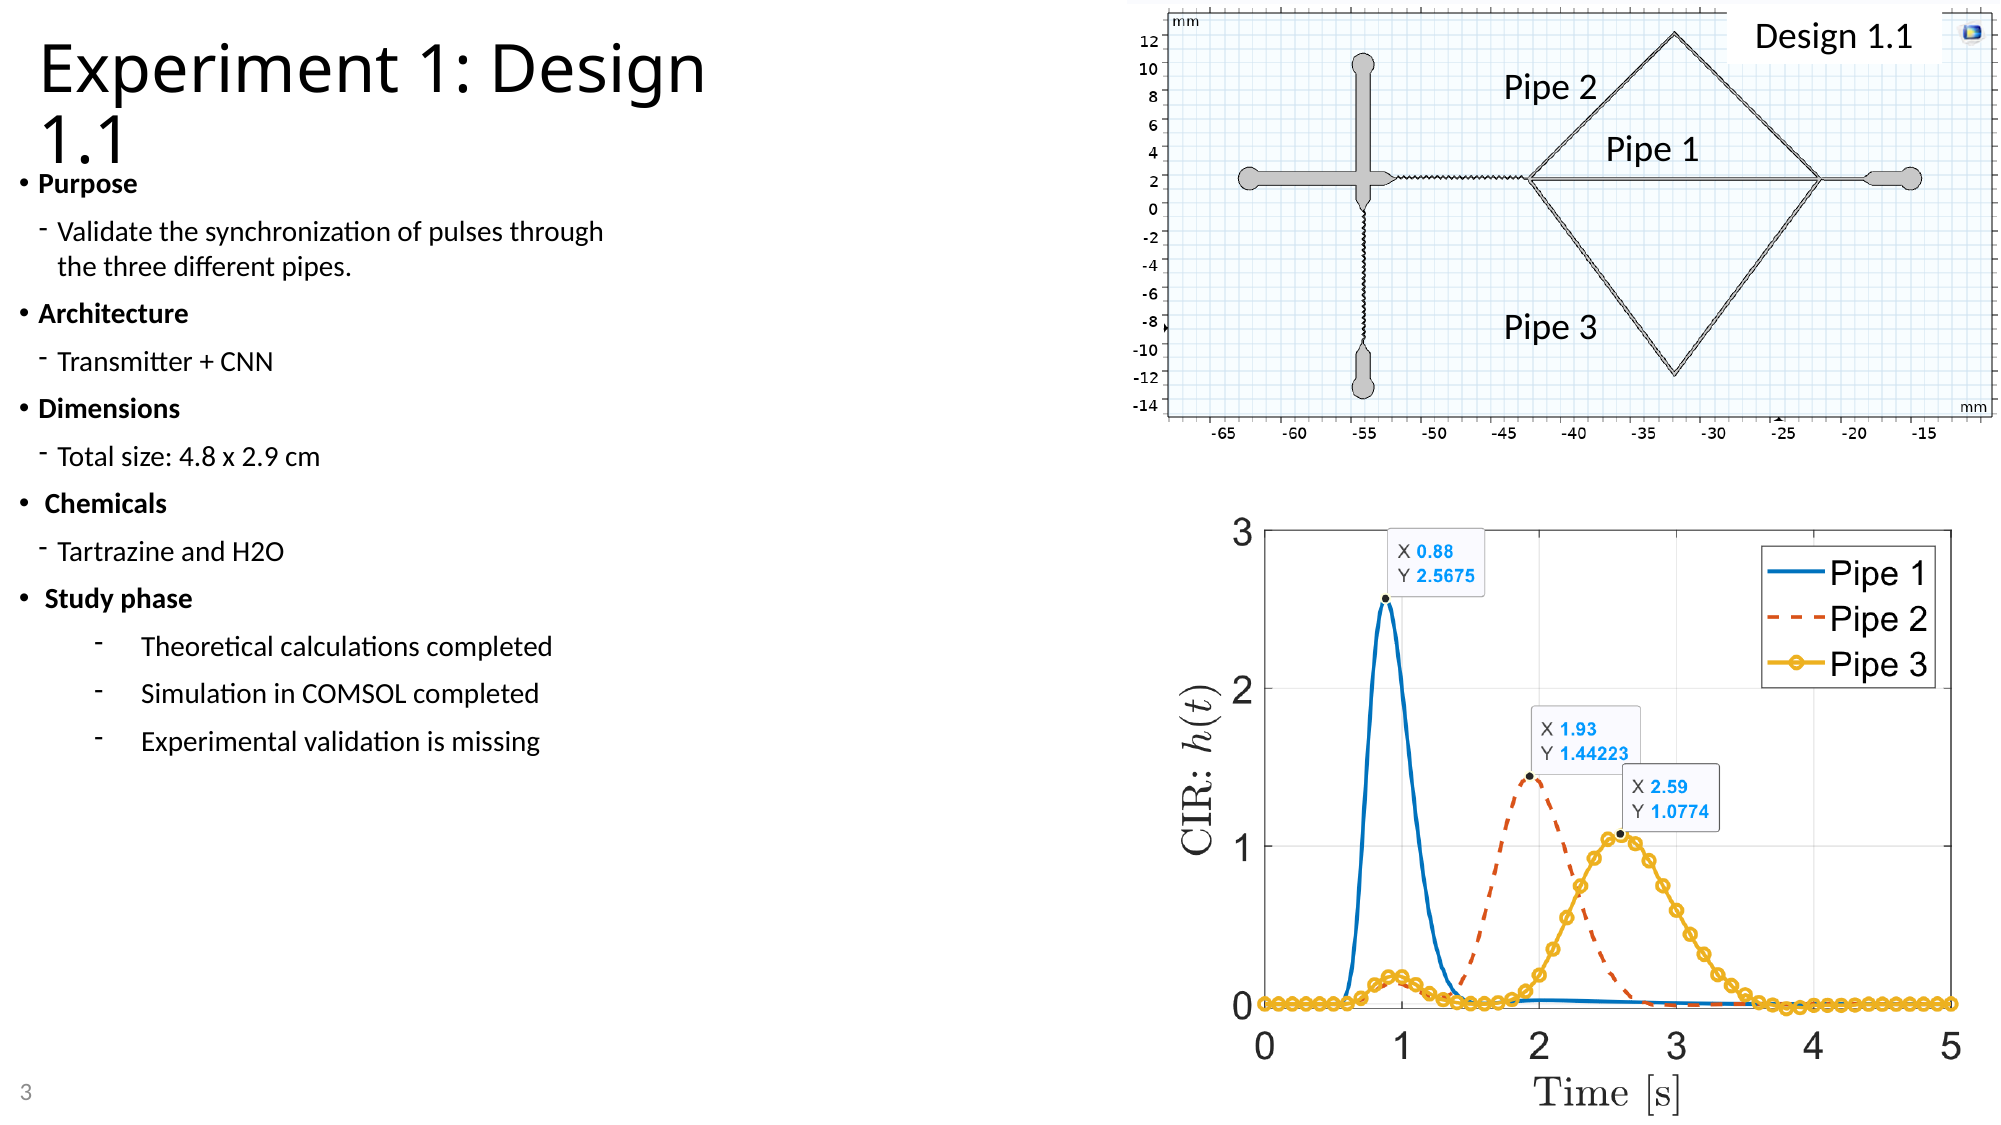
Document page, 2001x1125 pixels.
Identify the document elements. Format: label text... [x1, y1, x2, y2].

title Experiment 1: Design 1.1 [23, 34, 776, 179]
picture [1127, 0, 2000, 440]
text_box Purpose Validate the synchronization of pulses through the three different pipes. Architecture Transmitter + CNN Dimensions Total size: 4.8 x 2.9 cm Chemicals Tartrazine and H2O Study phase Theoretical calculations completed Simulation in COMSOL completed Experimental validation is missing [4, 157, 630, 800]
picture [1159, 514, 1968, 1121]
slide_number 3 [4, 1060, 455, 1121]
